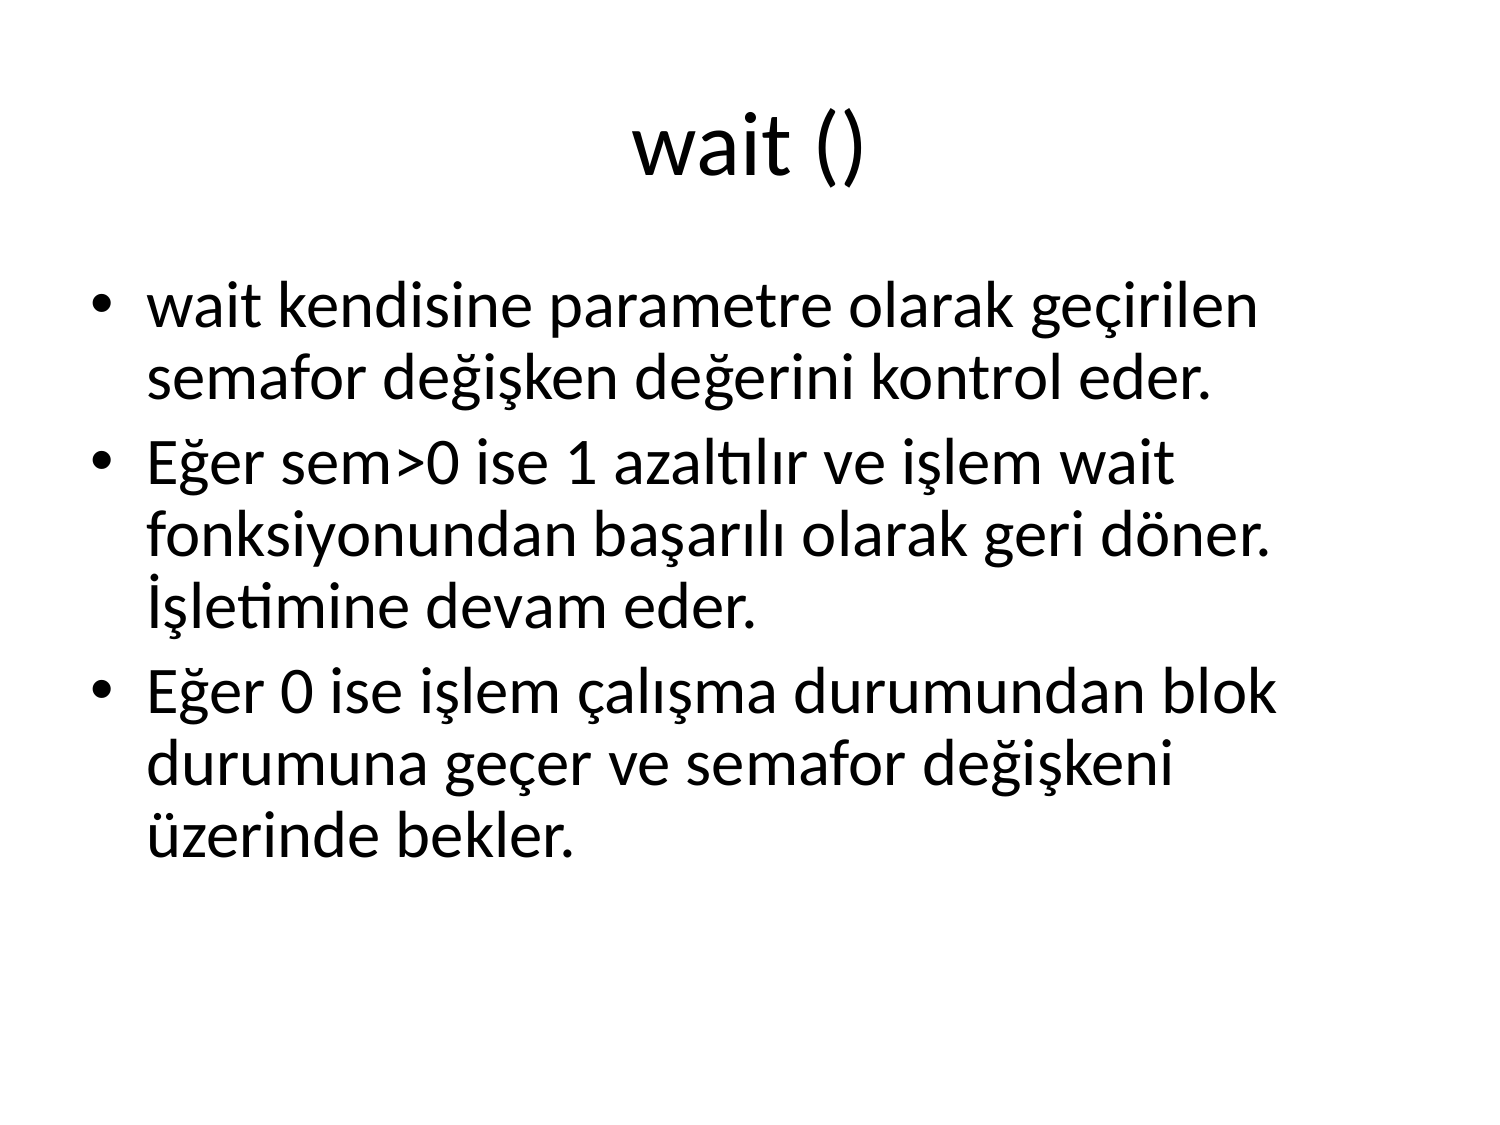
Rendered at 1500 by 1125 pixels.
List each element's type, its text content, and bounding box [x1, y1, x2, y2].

title wait () [75, 45, 1425, 233]
list wait kendisine parametre olarak geçirilen semafor değişken değerini kontrol eder. Eğer sem>0 ise 1 azaltılır ve işlem wait fonksiyonundan başarılı olarak geri döner. İşletimine devam eder. Eğer 0 ise işlem çalışma durumundan blok durumuna geçer ve semafor değişkeni üzerinde bekler. [75, 262, 1425, 1005]
